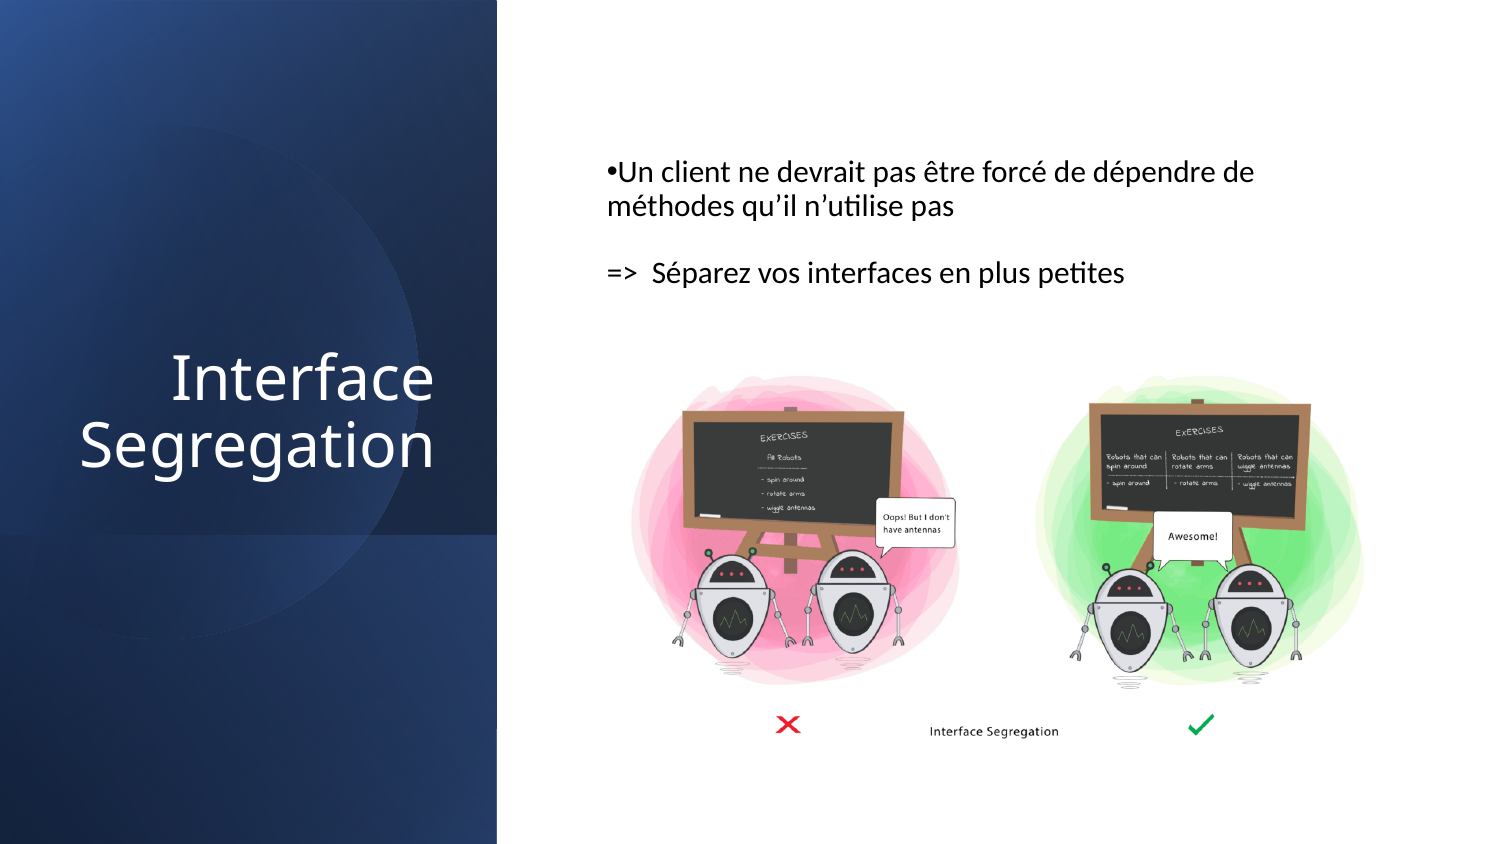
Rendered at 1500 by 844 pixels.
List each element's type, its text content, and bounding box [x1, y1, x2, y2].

text_box [498, 0, 1500, 844]
title Interface Segregation [57, 72, 452, 489]
picture [603, 360, 1412, 766]
list Un client ne devrait pas être forcé de dépendre de méthodes qu’il n’utilise pas => Séparez vos interfaces en plus petites [591, 79, 1399, 366]
text_box [0, 0, 498, 844]
